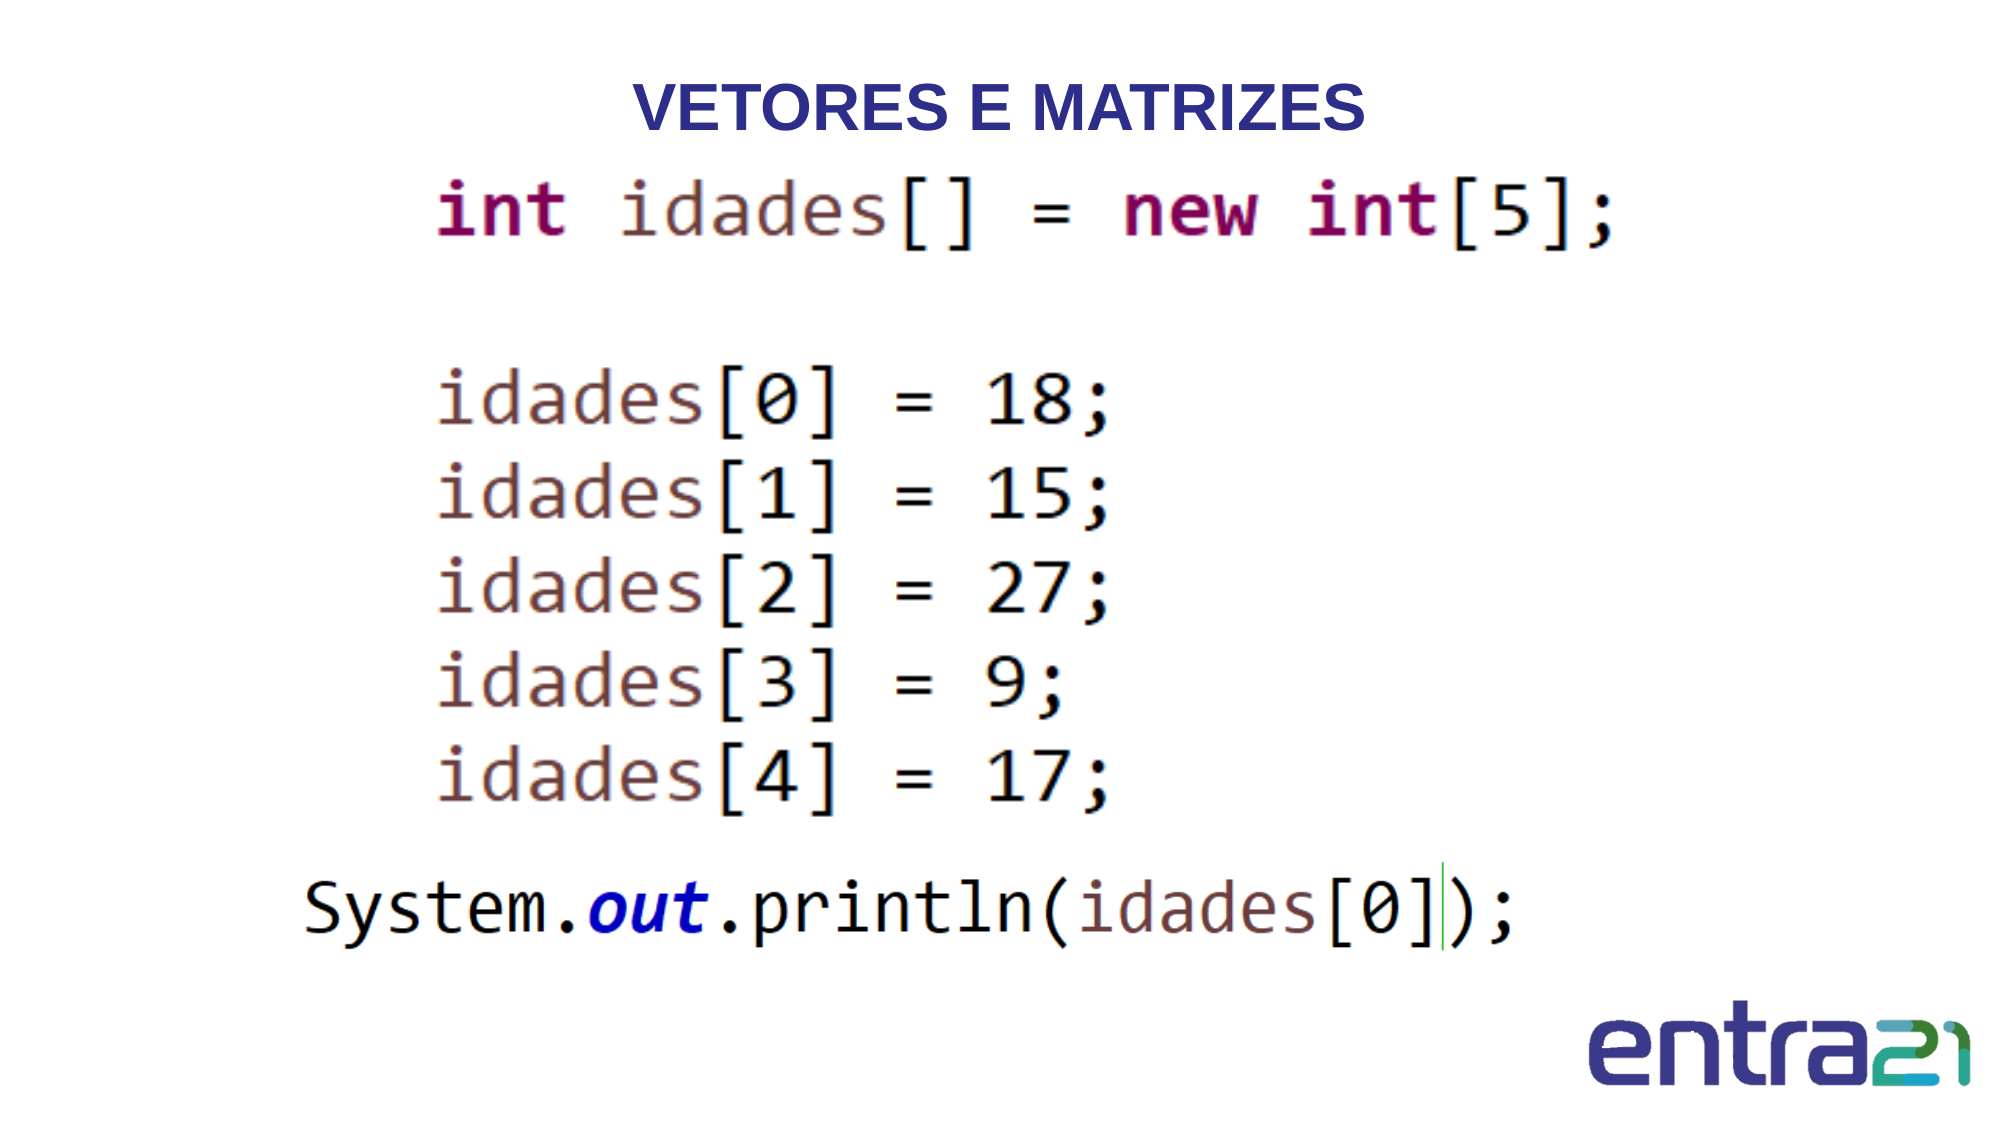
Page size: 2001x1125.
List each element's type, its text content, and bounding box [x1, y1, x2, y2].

picture [278, 845, 1544, 987]
picture [1587, 997, 1979, 1125]
text_box Vetores e Matrizes [249, 11, 1750, 196]
picture [421, 159, 1633, 829]
